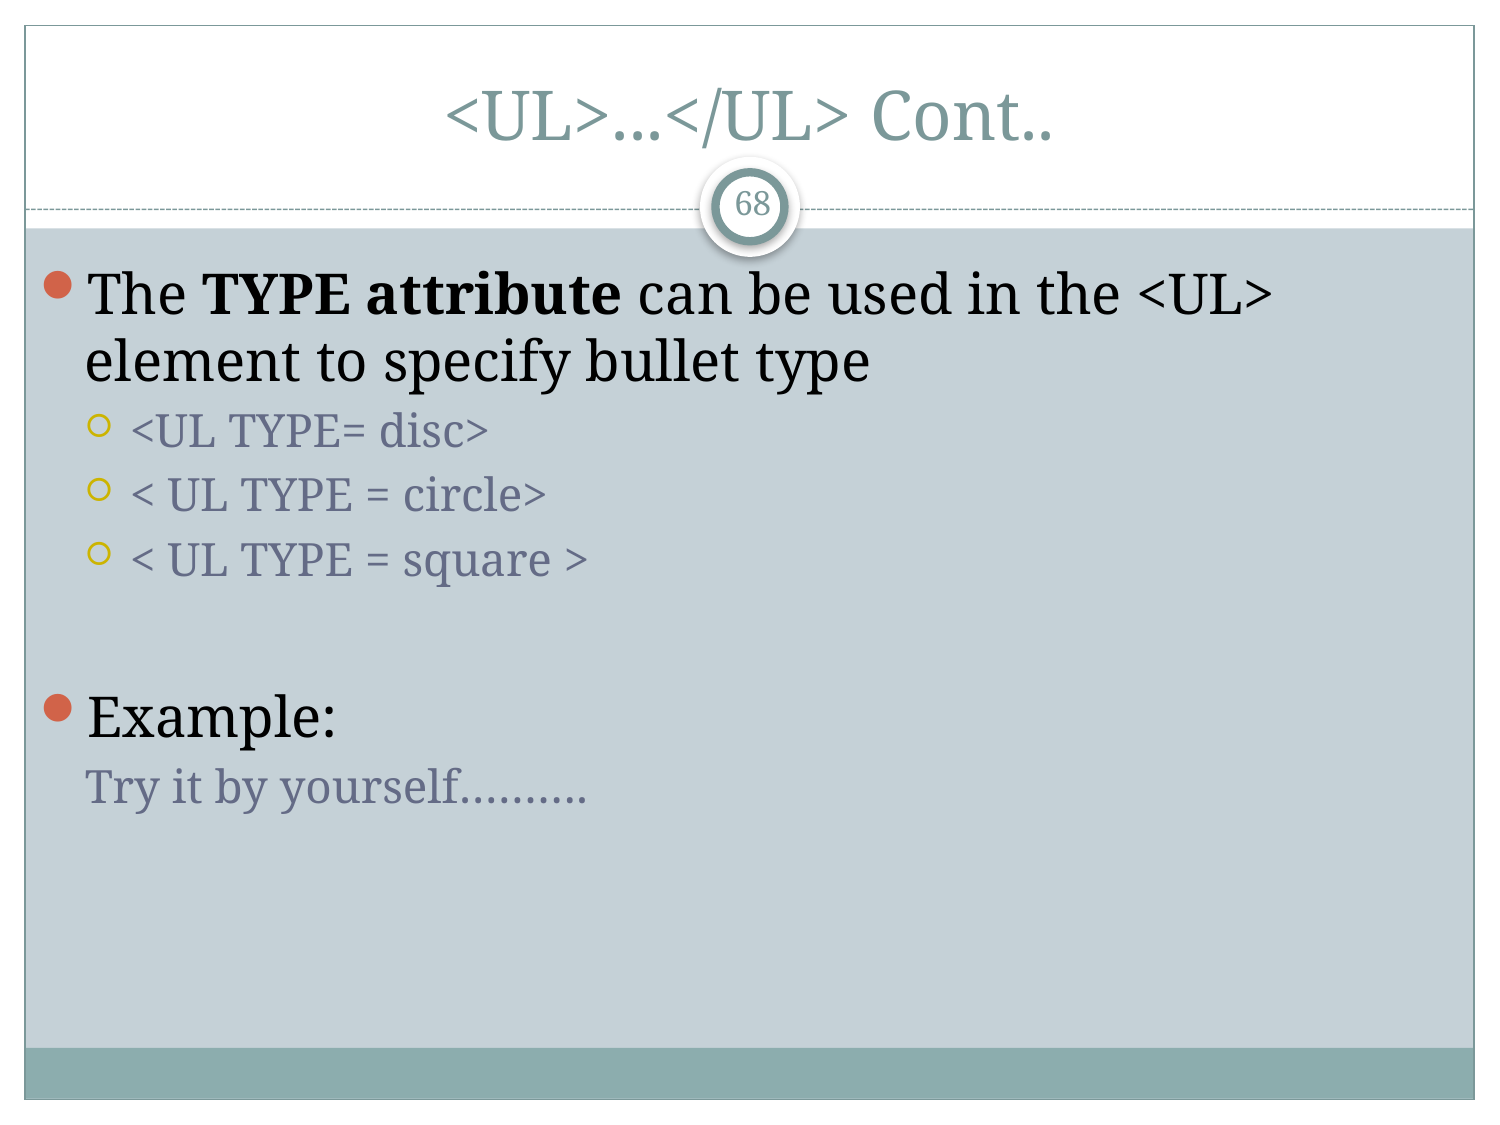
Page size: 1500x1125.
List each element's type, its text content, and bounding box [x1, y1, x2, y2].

title <UL>...</UL> Cont.. [49, 37, 1450, 162]
list The TYPE attribute can be used in the <UL> element to specify bullet type <UL TYPE= disc> < UL TYPE = circle> < UL TYPE = square > Example: Try it by yourself………. [24, 250, 1488, 1050]
slide_number 68 [715, 168, 791, 241]
